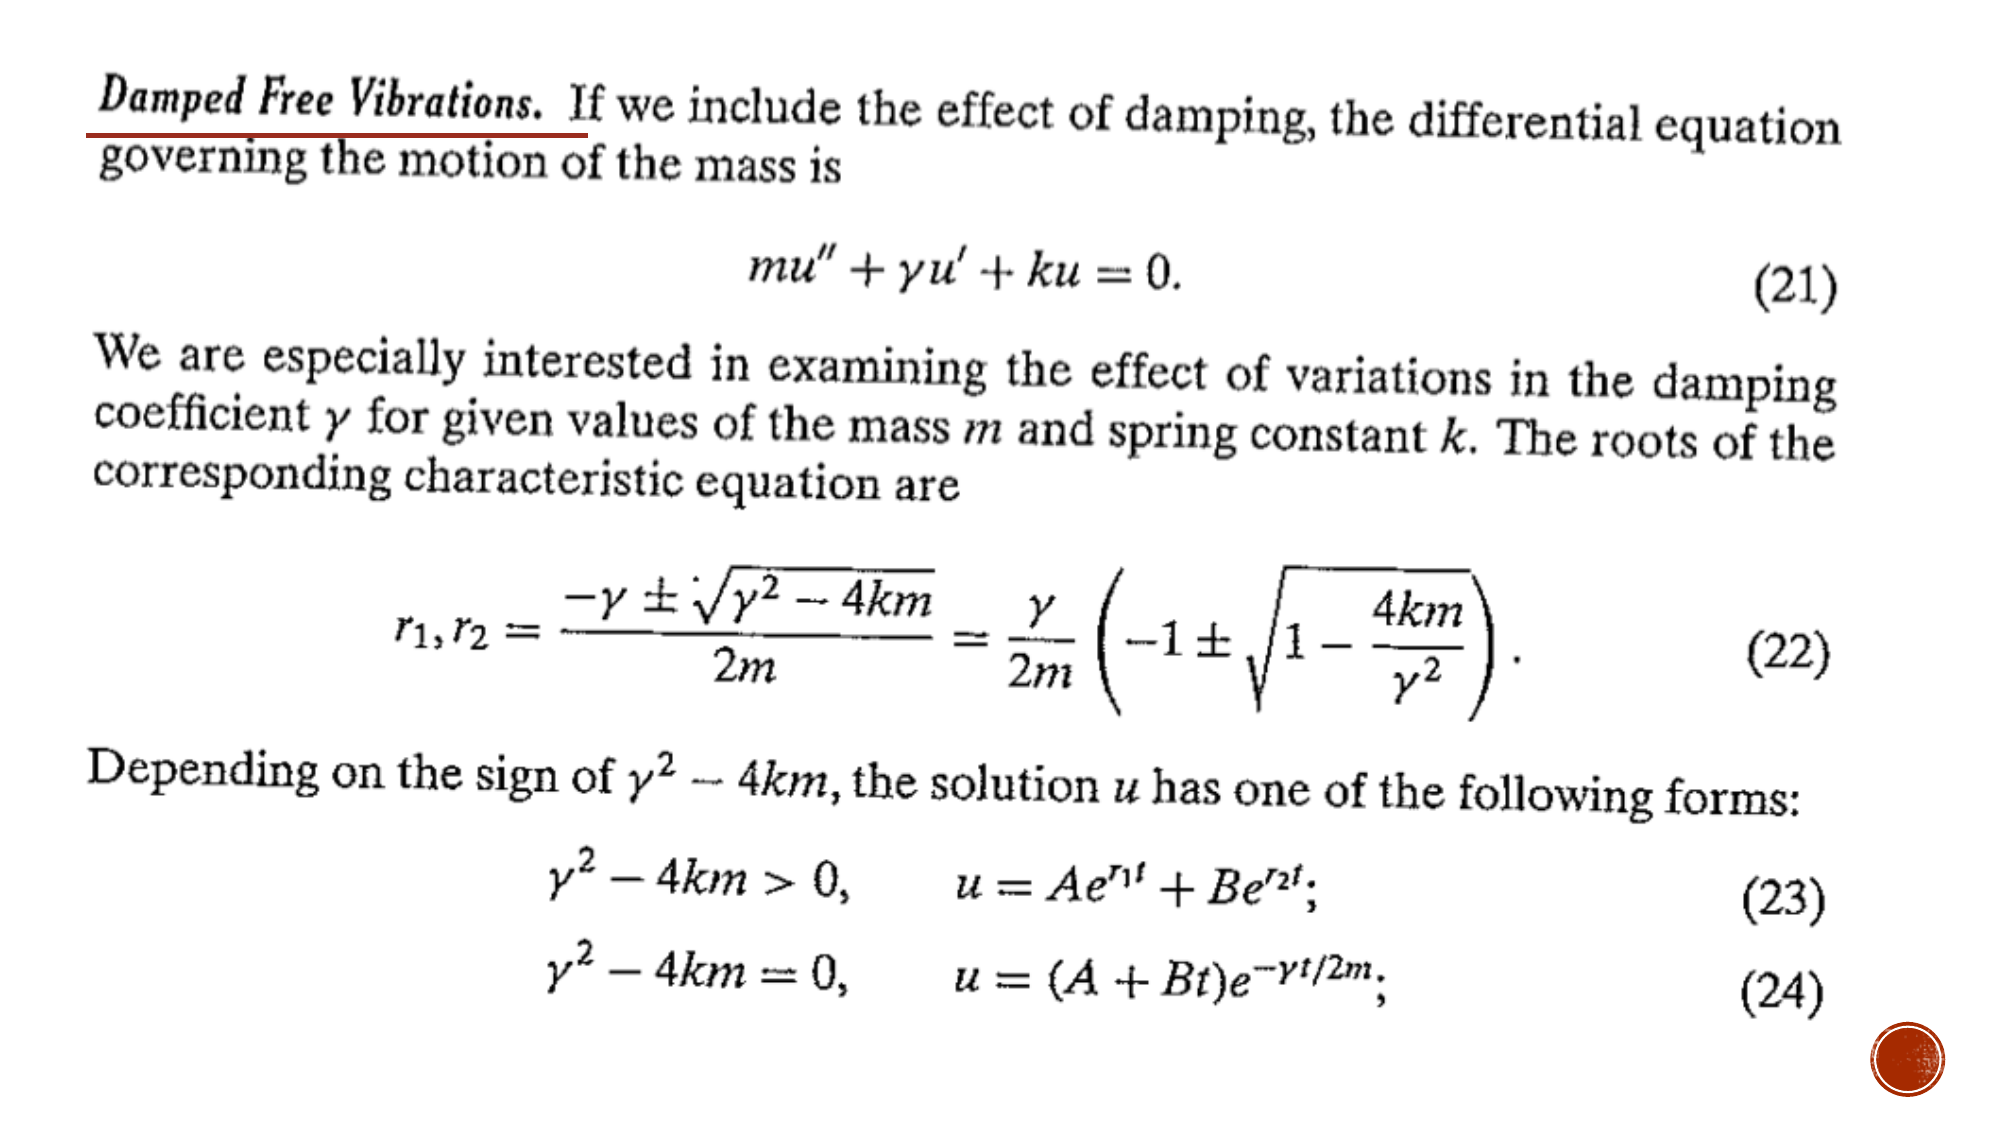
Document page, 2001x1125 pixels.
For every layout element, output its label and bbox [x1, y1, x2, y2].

picture [57, 47, 1863, 1034]
